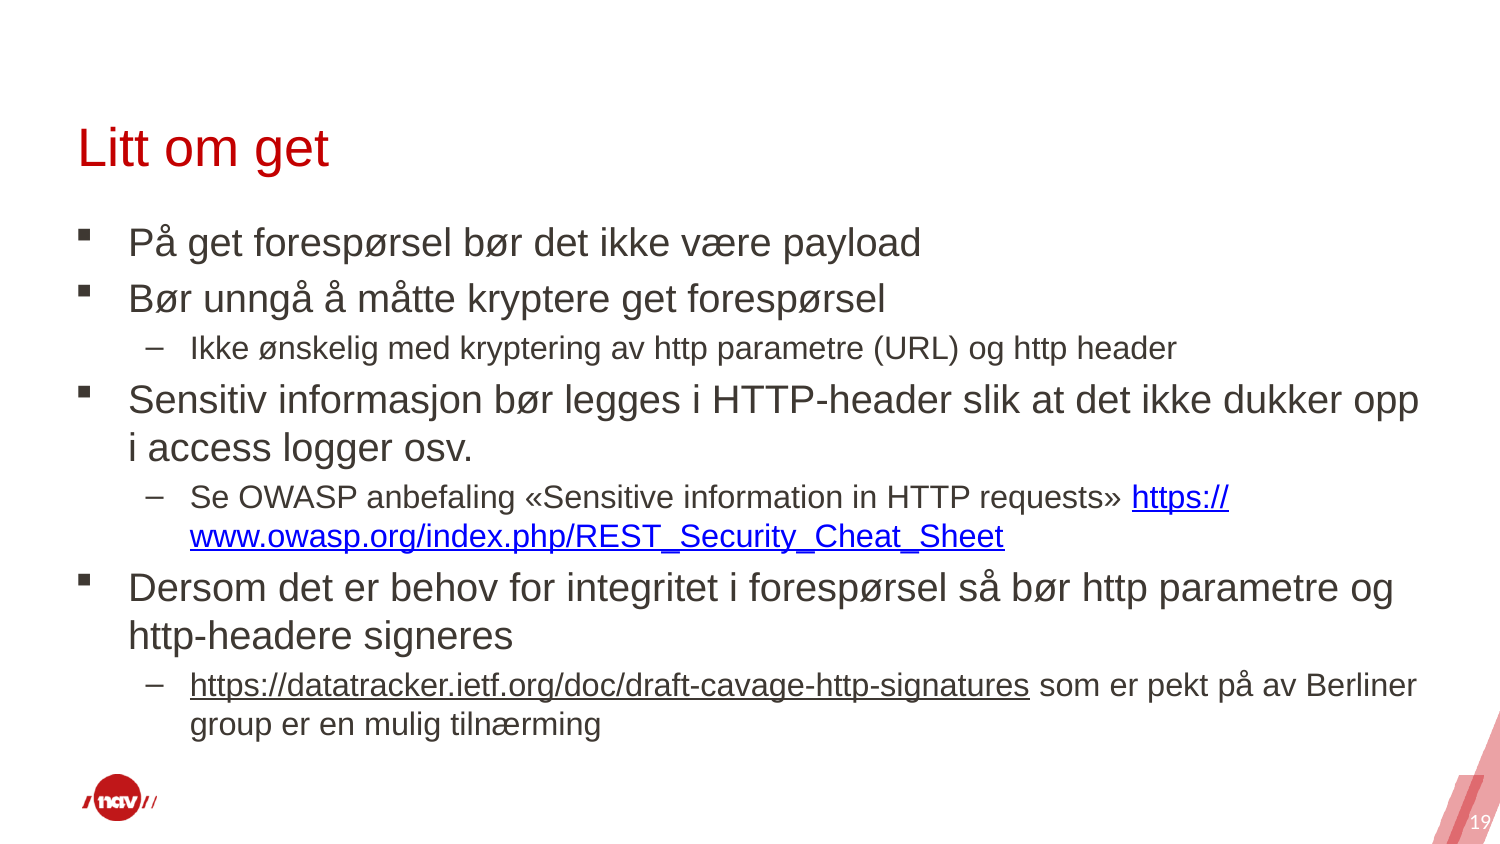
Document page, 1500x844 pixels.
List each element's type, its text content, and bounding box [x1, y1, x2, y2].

title Litt om get [62, 29, 1438, 185]
list På get forespørsel bør det ikke være payload Bør unngå å måtte kryptere get forespørsel Ikke ønskelig med kryptering av http parametre (URL) og http header Sensitiv informasjon bør legges i HTTP-header slik at det ikke dukker opp i access logger osv. Se OWASP anbefaling «Sensitive information in HTTP requests» https://www.owasp.org/index.php/REST_Security_Cheat_Sheet Dersom det er behov for integritet i forespørsel så bør http parametre og http-headere signeres https://datatracker.ietf.org/doc/draft-cavage-http-signatures som er pekt på av Berliner group er en mulig tilnærming [60, 209, 1438, 751]
picture [1368, 711, 1500, 844]
picture [82, 774, 157, 821]
